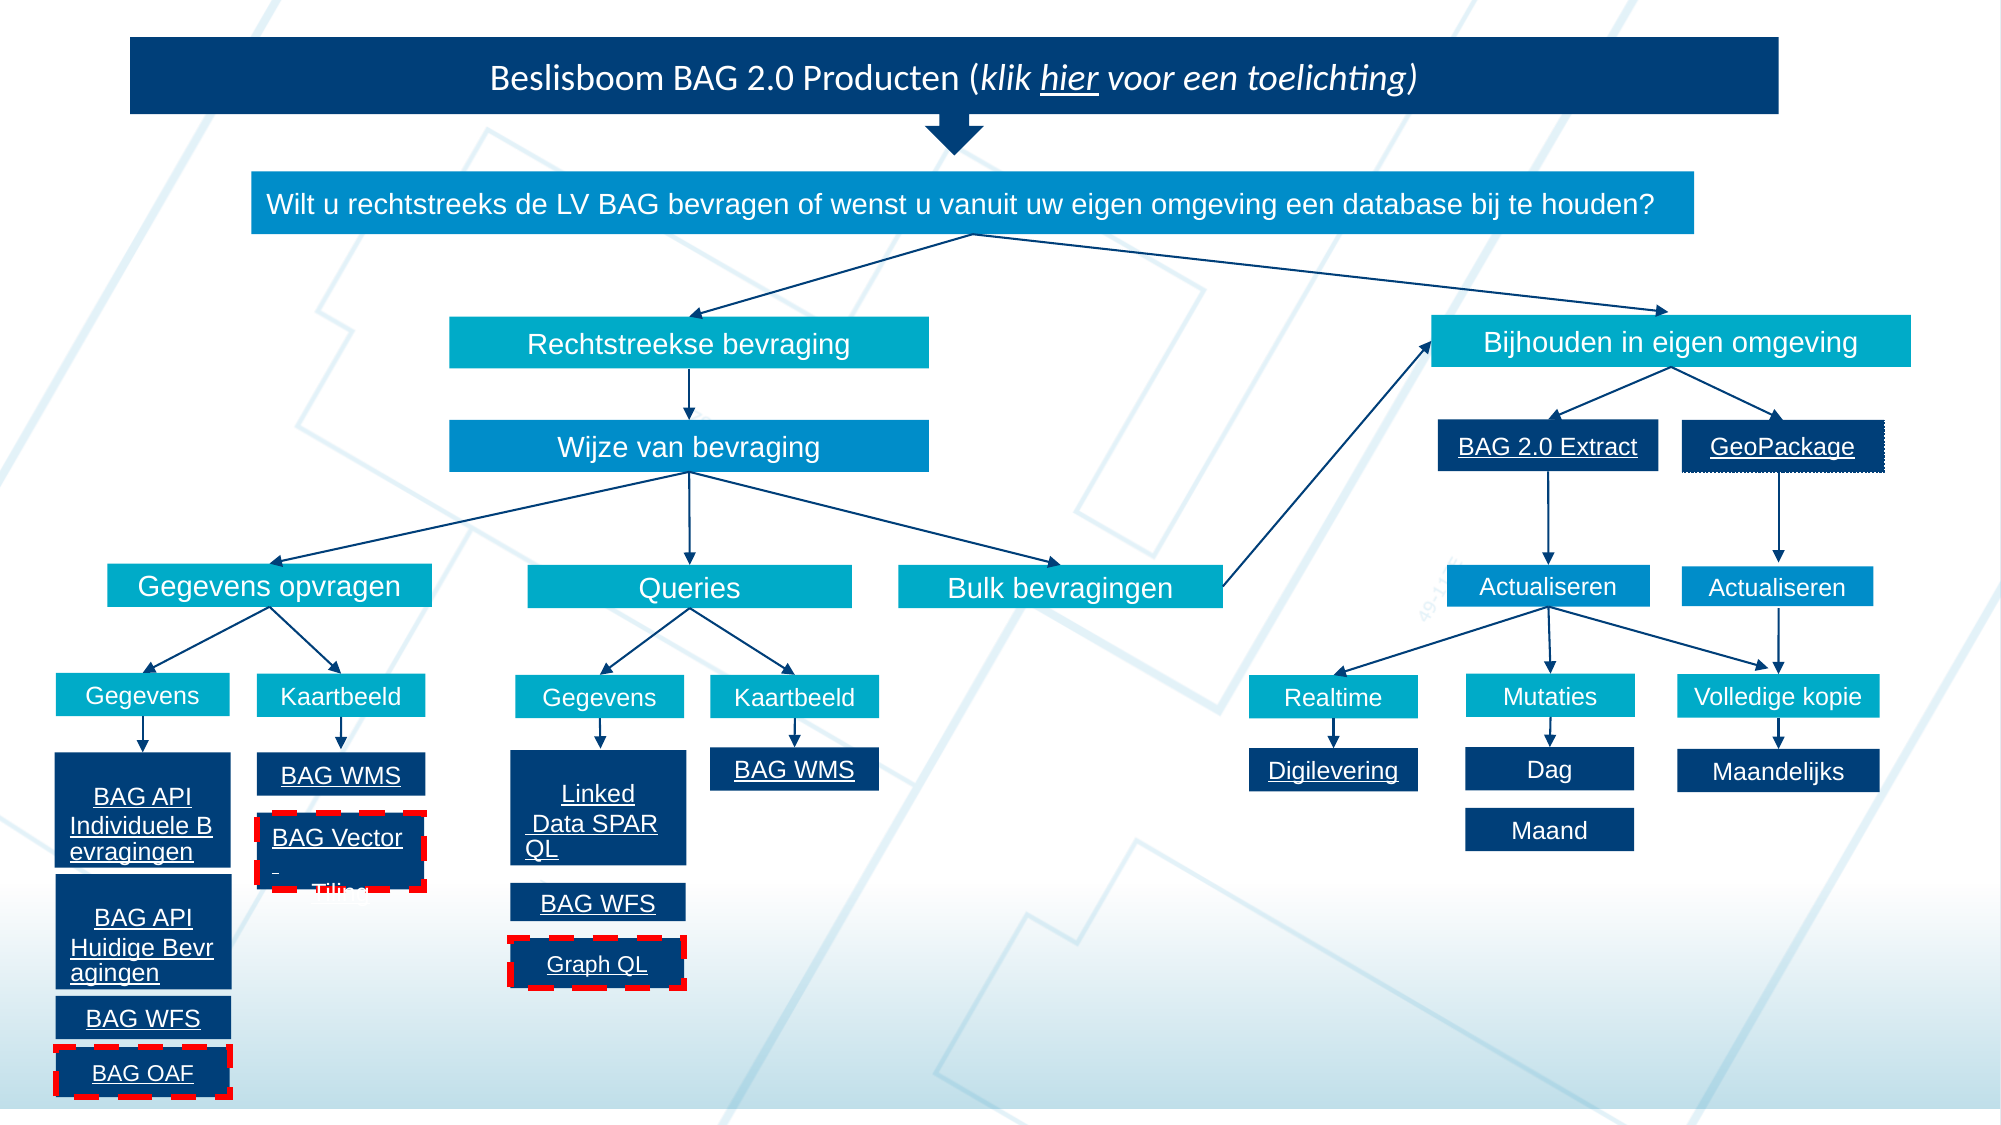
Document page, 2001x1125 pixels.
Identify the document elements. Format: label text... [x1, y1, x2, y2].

text_box Rechtstreekse bevraging [448, 316, 930, 369]
text_box Digilevering [1248, 747, 1419, 792]
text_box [689, 608, 795, 675]
text_box BAG WFS [55, 995, 232, 1040]
text_box BAG WMS [709, 746, 880, 792]
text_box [1548, 606, 1769, 669]
text_box BAG Vector Tiling [256, 812, 425, 890]
text_box Mutaties [1465, 673, 1636, 718]
text_box BAG OAF [55, 1046, 231, 1098]
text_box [1671, 366, 1783, 420]
text_box Gegevens [55, 672, 231, 717]
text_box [1333, 606, 1549, 676]
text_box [599, 608, 689, 675]
text_box BAG API Individuele Bevragingen [54, 751, 232, 869]
text_box Graph QL [509, 937, 685, 989]
text_box Bulk bevragingen [897, 564, 1224, 609]
text_box Queries [527, 564, 853, 609]
text_box Gegevens opvragen [106, 563, 433, 608]
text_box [689, 471, 1061, 565]
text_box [269, 606, 342, 674]
text_box BAG API Huidige Bevragingen [55, 873, 233, 991]
text_box GeoPackage [1681, 419, 1885, 473]
text_box Actualiseren [1446, 564, 1651, 606]
text_box BAG WMS [256, 751, 427, 797]
text_box Bijhouden in eigen omgeving [1430, 314, 1912, 368]
text_box Maandelijks [1676, 748, 1881, 793]
text_box Volledige kopie [1676, 673, 1881, 719]
text_box Maand [1464, 807, 1635, 852]
text_box Actualiseren [1681, 565, 1874, 607]
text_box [972, 234, 1669, 313]
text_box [1222, 340, 1432, 587]
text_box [142, 606, 269, 673]
text_box Gegevens [514, 674, 685, 719]
text_box Dag [1464, 746, 1635, 791]
text_box Wijze van bevraging [448, 419, 930, 471]
text_box Linked Data SPARQL [509, 749, 687, 866]
text_box BAG 2.0 Extract [1437, 418, 1659, 472]
text_box Realtime [1248, 674, 1419, 719]
text_box Wilt u rechtstreeks de LV BAG bevragen of wenst u vanuit uw eigen omgeving een database bij te houden? [250, 170, 1695, 235]
text_box Kaartbeeld [709, 674, 880, 719]
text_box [269, 471, 689, 564]
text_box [689, 234, 973, 317]
text_box BAG WFS [509, 882, 687, 922]
text_box Beslisboom BAG 2.0 Producten (klik hier voor een toelichting) [129, 36, 1780, 157]
text_box Kaartbeeld [256, 673, 427, 718]
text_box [1548, 366, 1671, 420]
